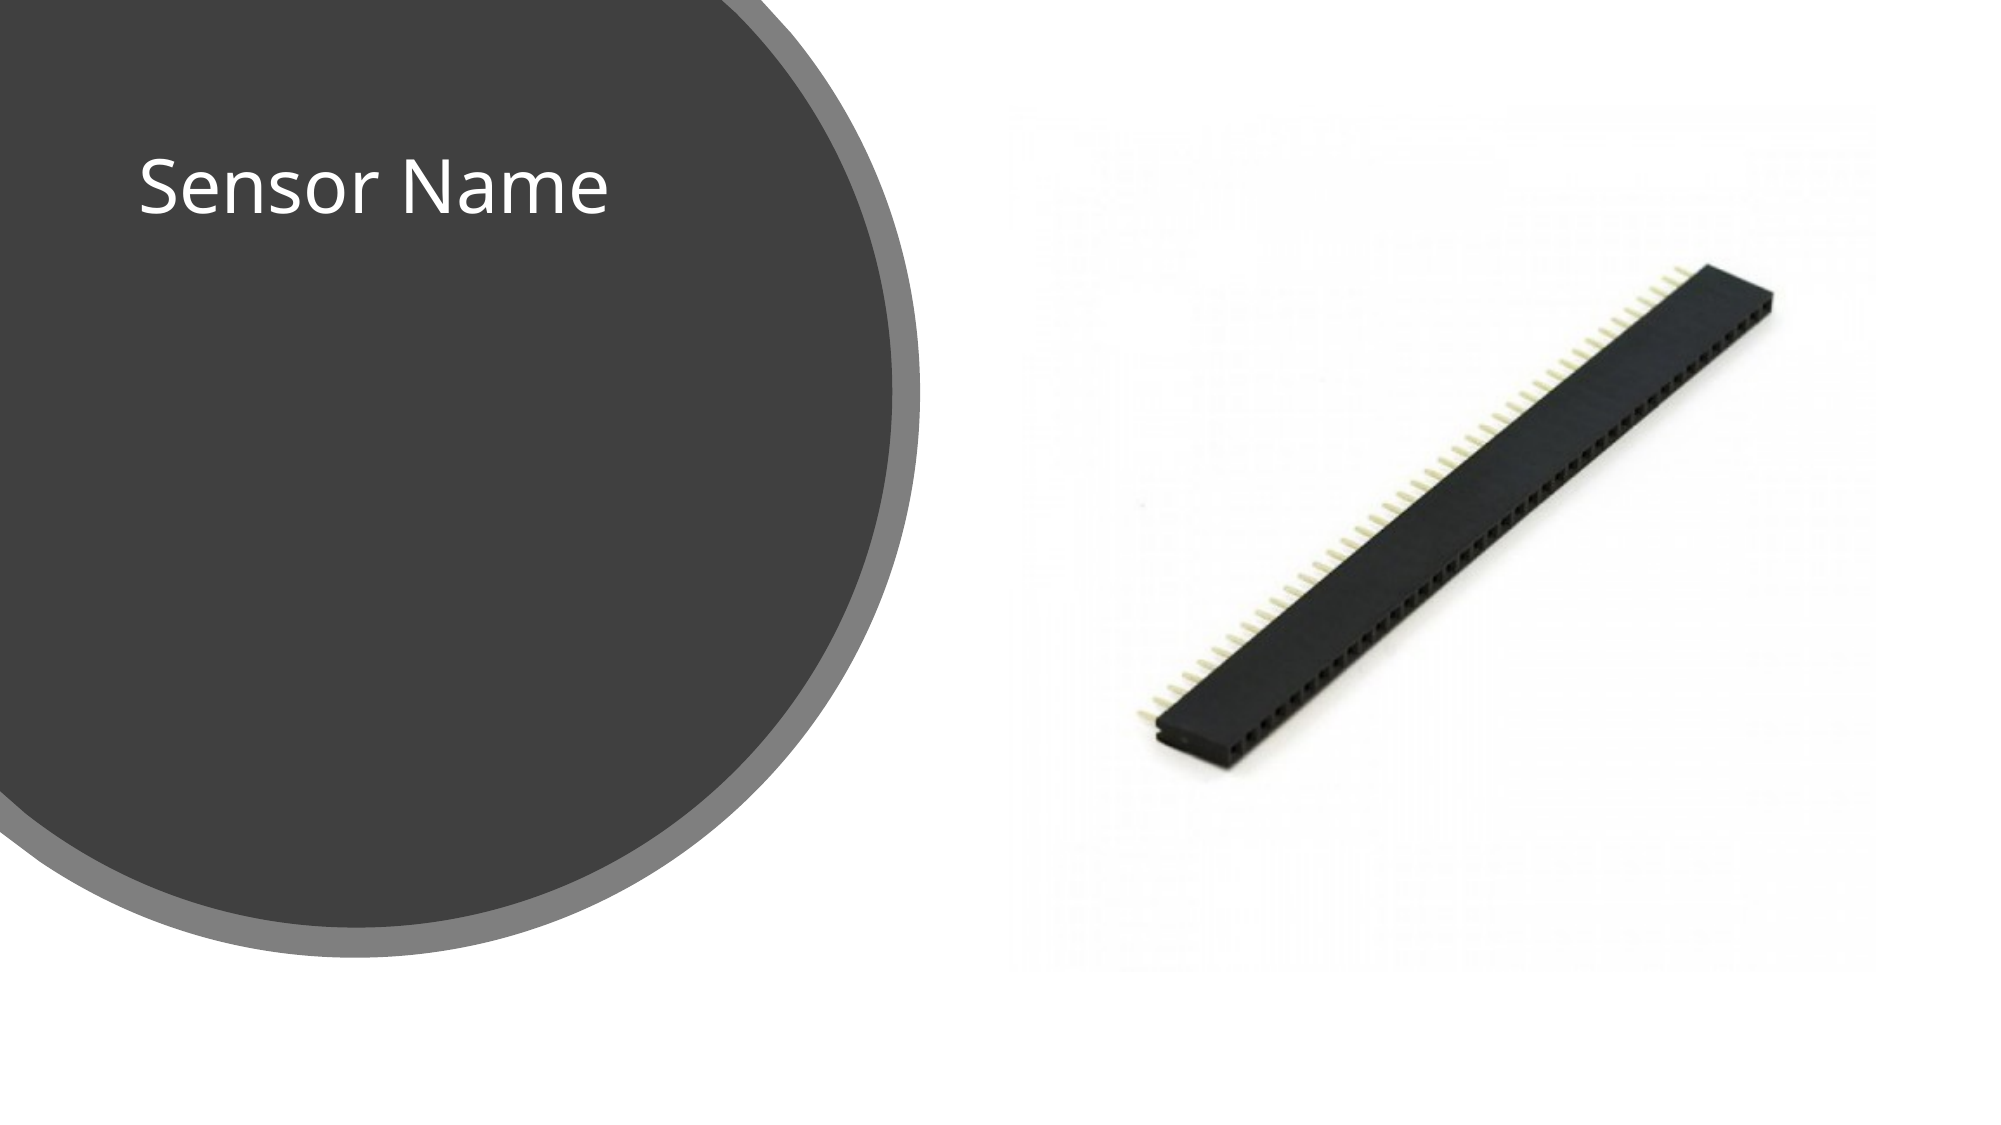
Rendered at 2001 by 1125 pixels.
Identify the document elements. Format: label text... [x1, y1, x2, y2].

text_box [0, 0, 894, 929]
title Sensor Name [123, 103, 790, 275]
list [1009, 105, 1876, 972]
text_box [0, 0, 922, 959]
